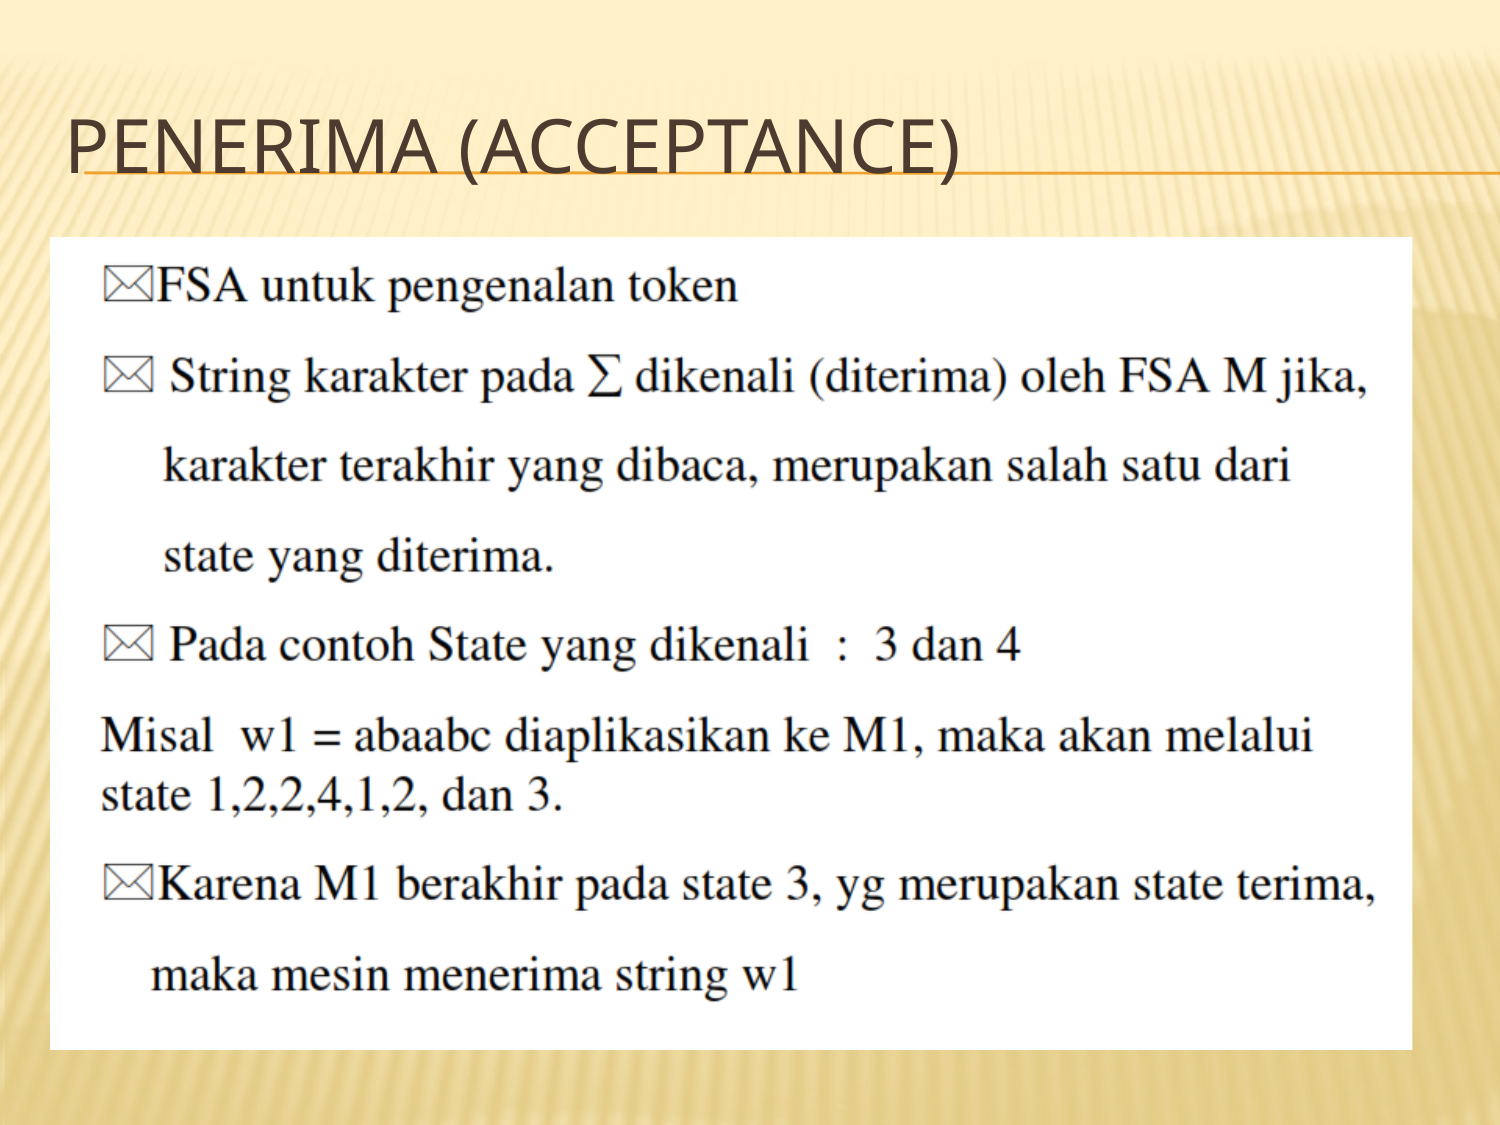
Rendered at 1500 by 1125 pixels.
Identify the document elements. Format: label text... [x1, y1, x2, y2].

title Penerima (Acceptance) [50, 75, 1475, 213]
picture [49, 237, 1413, 1051]
